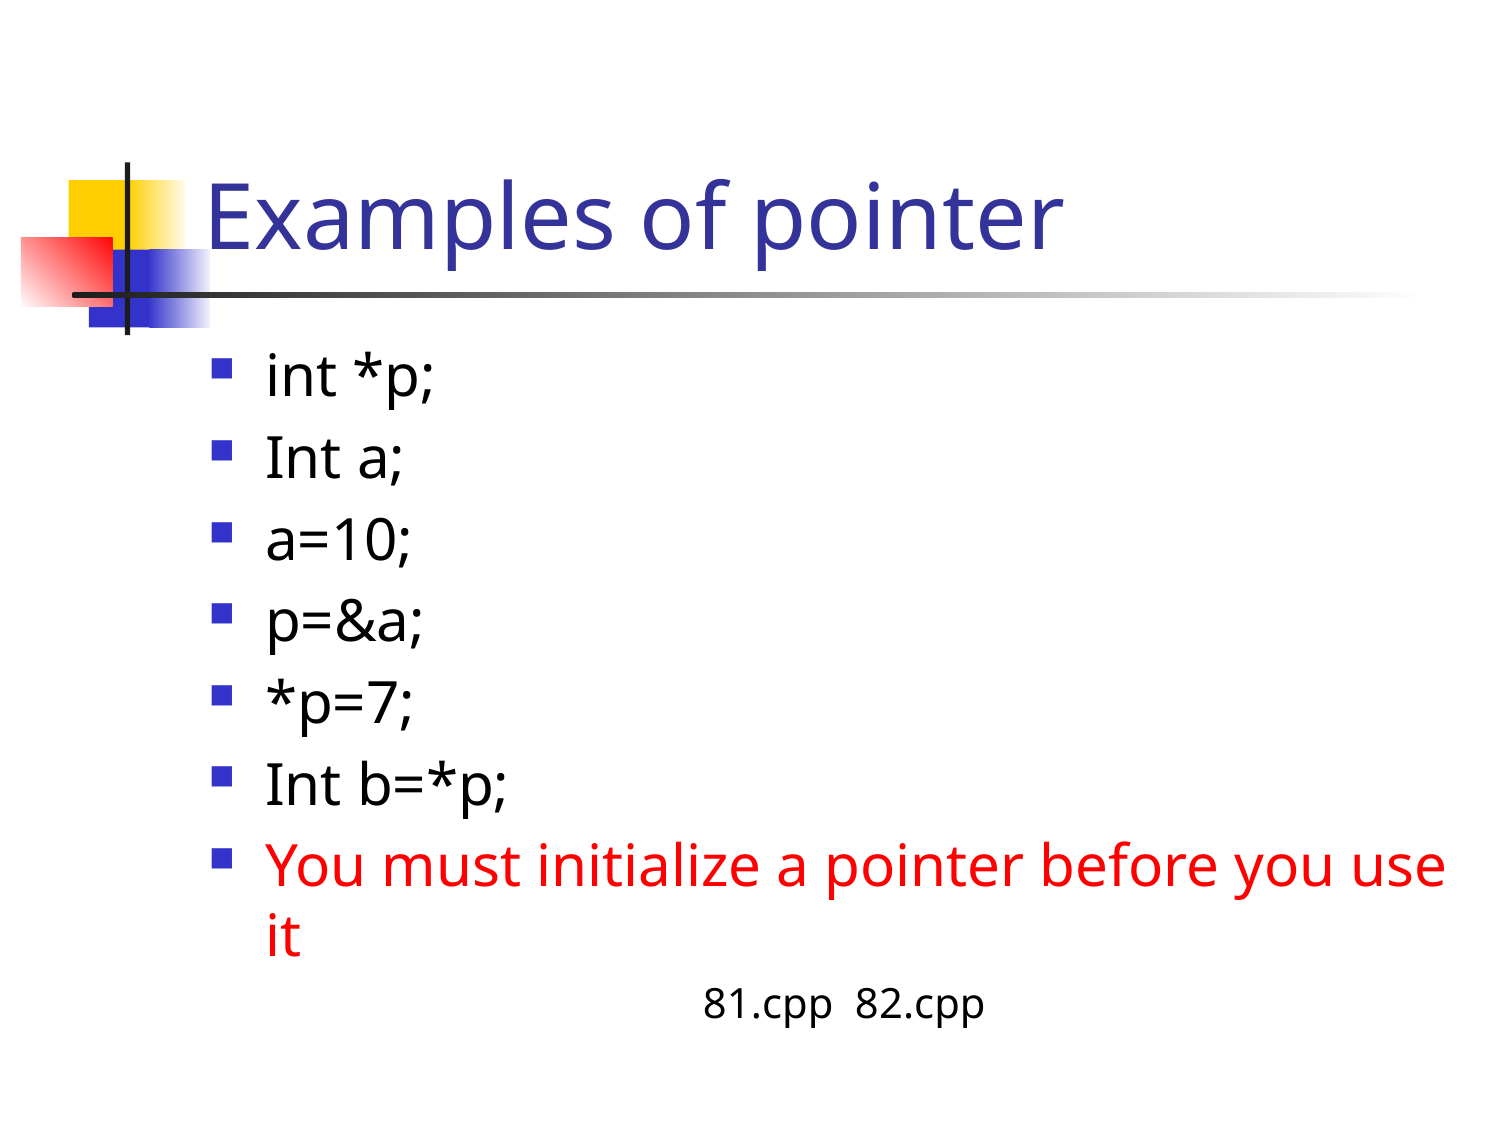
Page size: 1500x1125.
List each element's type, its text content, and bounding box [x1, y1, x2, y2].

list int *p; Int a; a=10; p=&a; *p=7; Int b=*p; You must initialize a pointer before you use it 81.cpp 82.cpp [193, 330, 1470, 1007]
title Examples of pointer [188, 34, 1468, 276]
